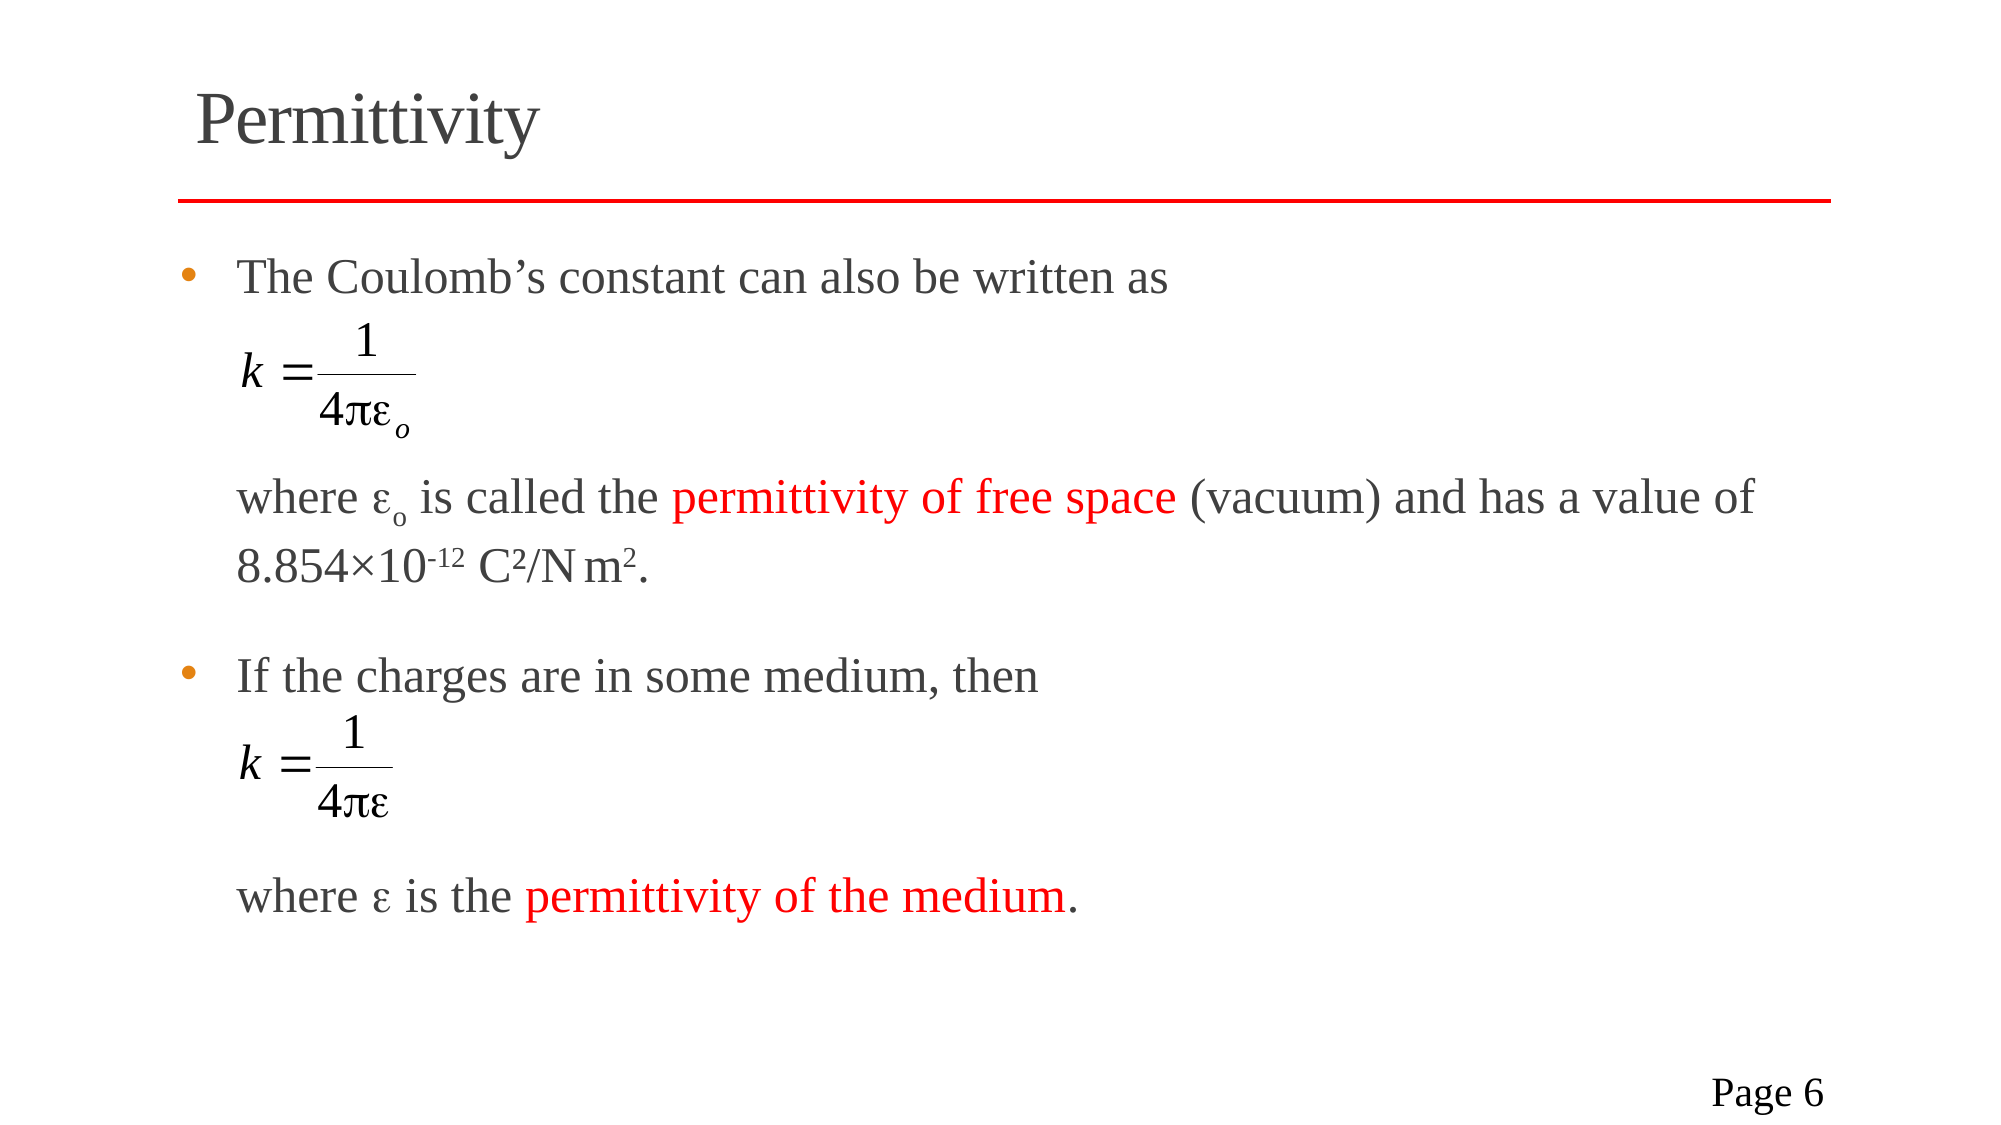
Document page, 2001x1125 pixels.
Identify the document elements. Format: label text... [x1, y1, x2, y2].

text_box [236, 311, 421, 444]
list The Coulomb’s constant can also be written as where eo is called the permittivity of free space (vacuum) and has a value of 8.854×10-12 C²/N m2. If the charges are in some medium, then where e is the permittivity of the medium. [180, 236, 1834, 1004]
slide_number Page 6 [1624, 1059, 1840, 1120]
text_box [234, 704, 399, 824]
title Permittivity [180, 47, 1830, 195]
